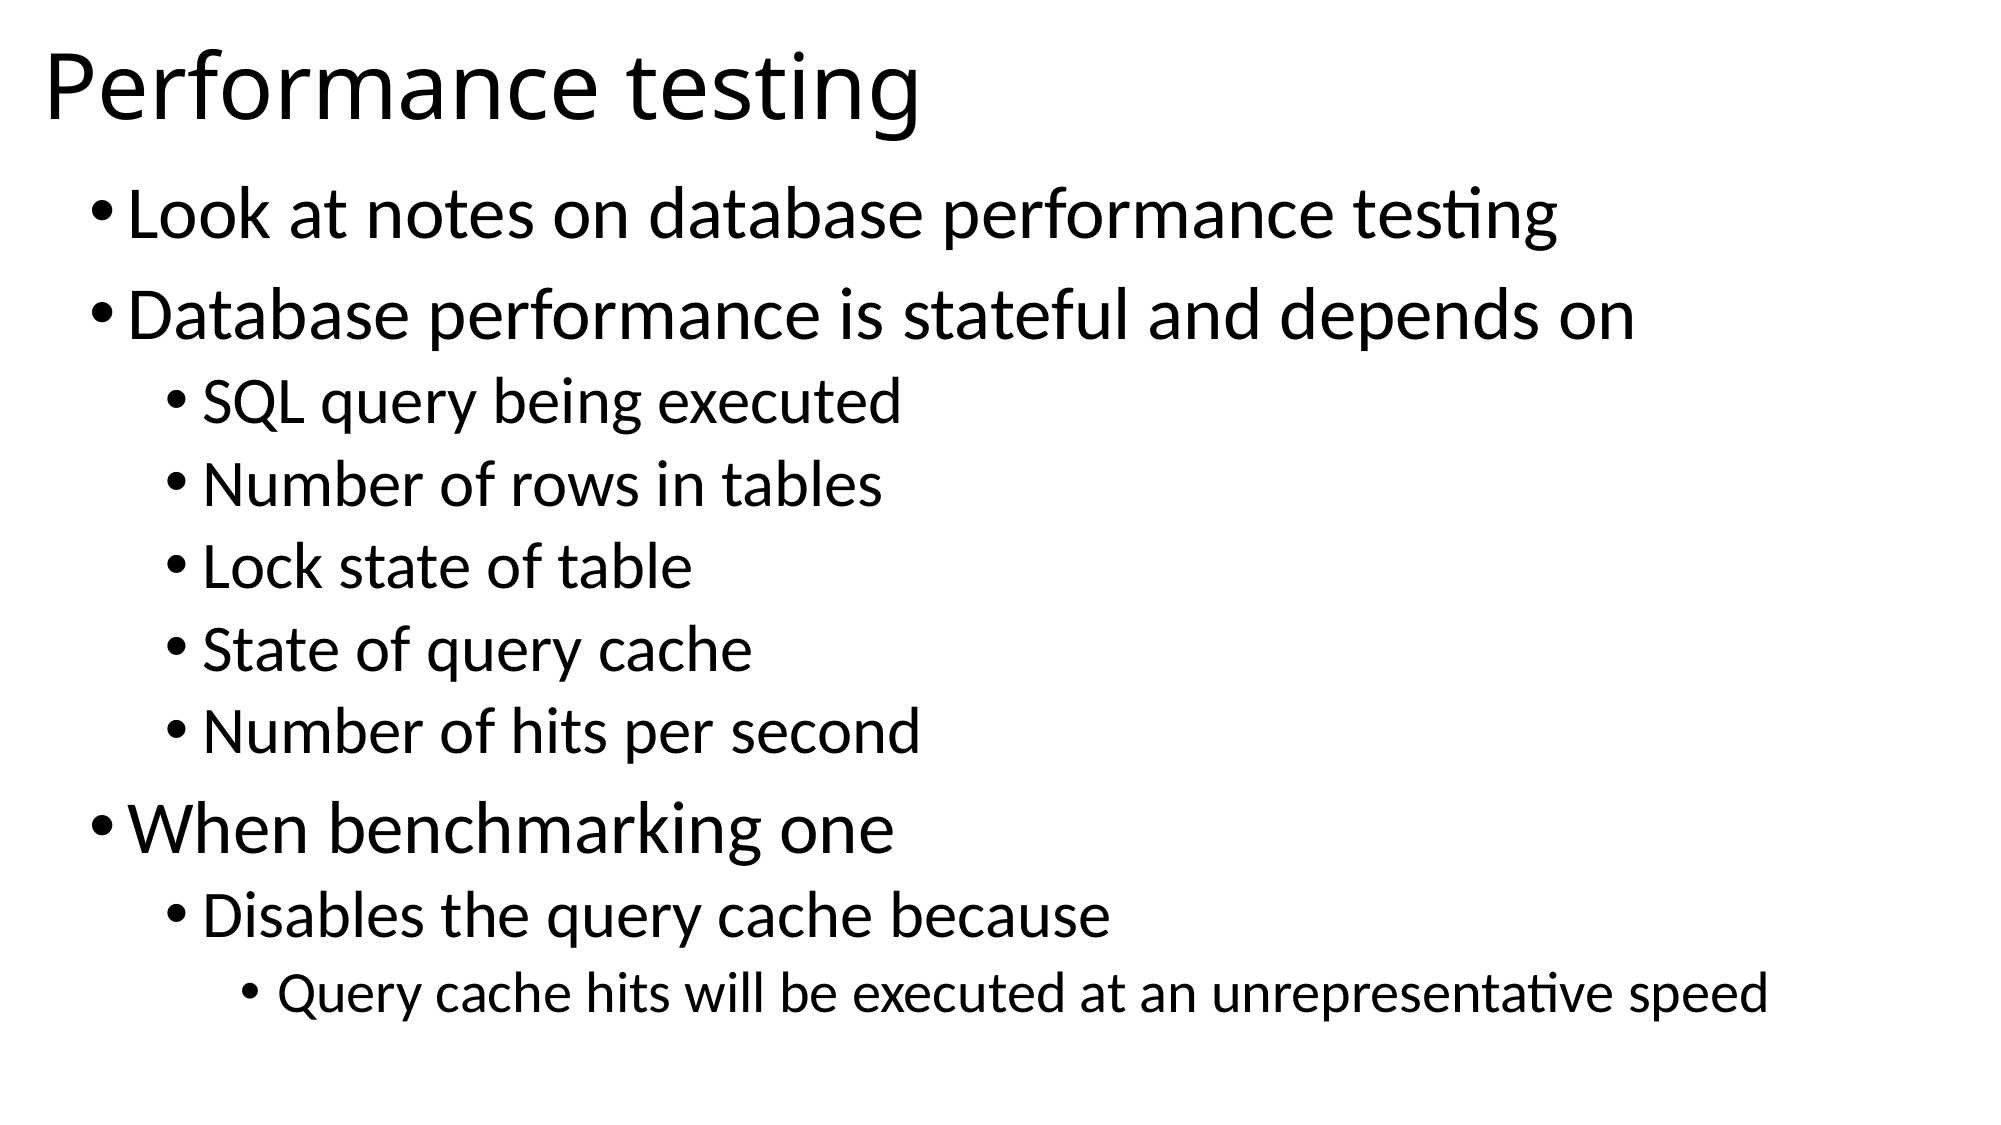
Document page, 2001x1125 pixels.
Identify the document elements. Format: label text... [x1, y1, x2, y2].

list Look at notes on database performance testing Database performance is stateful and depends on SQL query being executed Number of rows in tables Lock state of table State of query cache Number of hits per second When benchmarking one Disables the query cache because Query cache hits will be executed at an unrepresentative speed [74, 165, 1800, 880]
title Performance testing [27, 0, 1752, 199]
